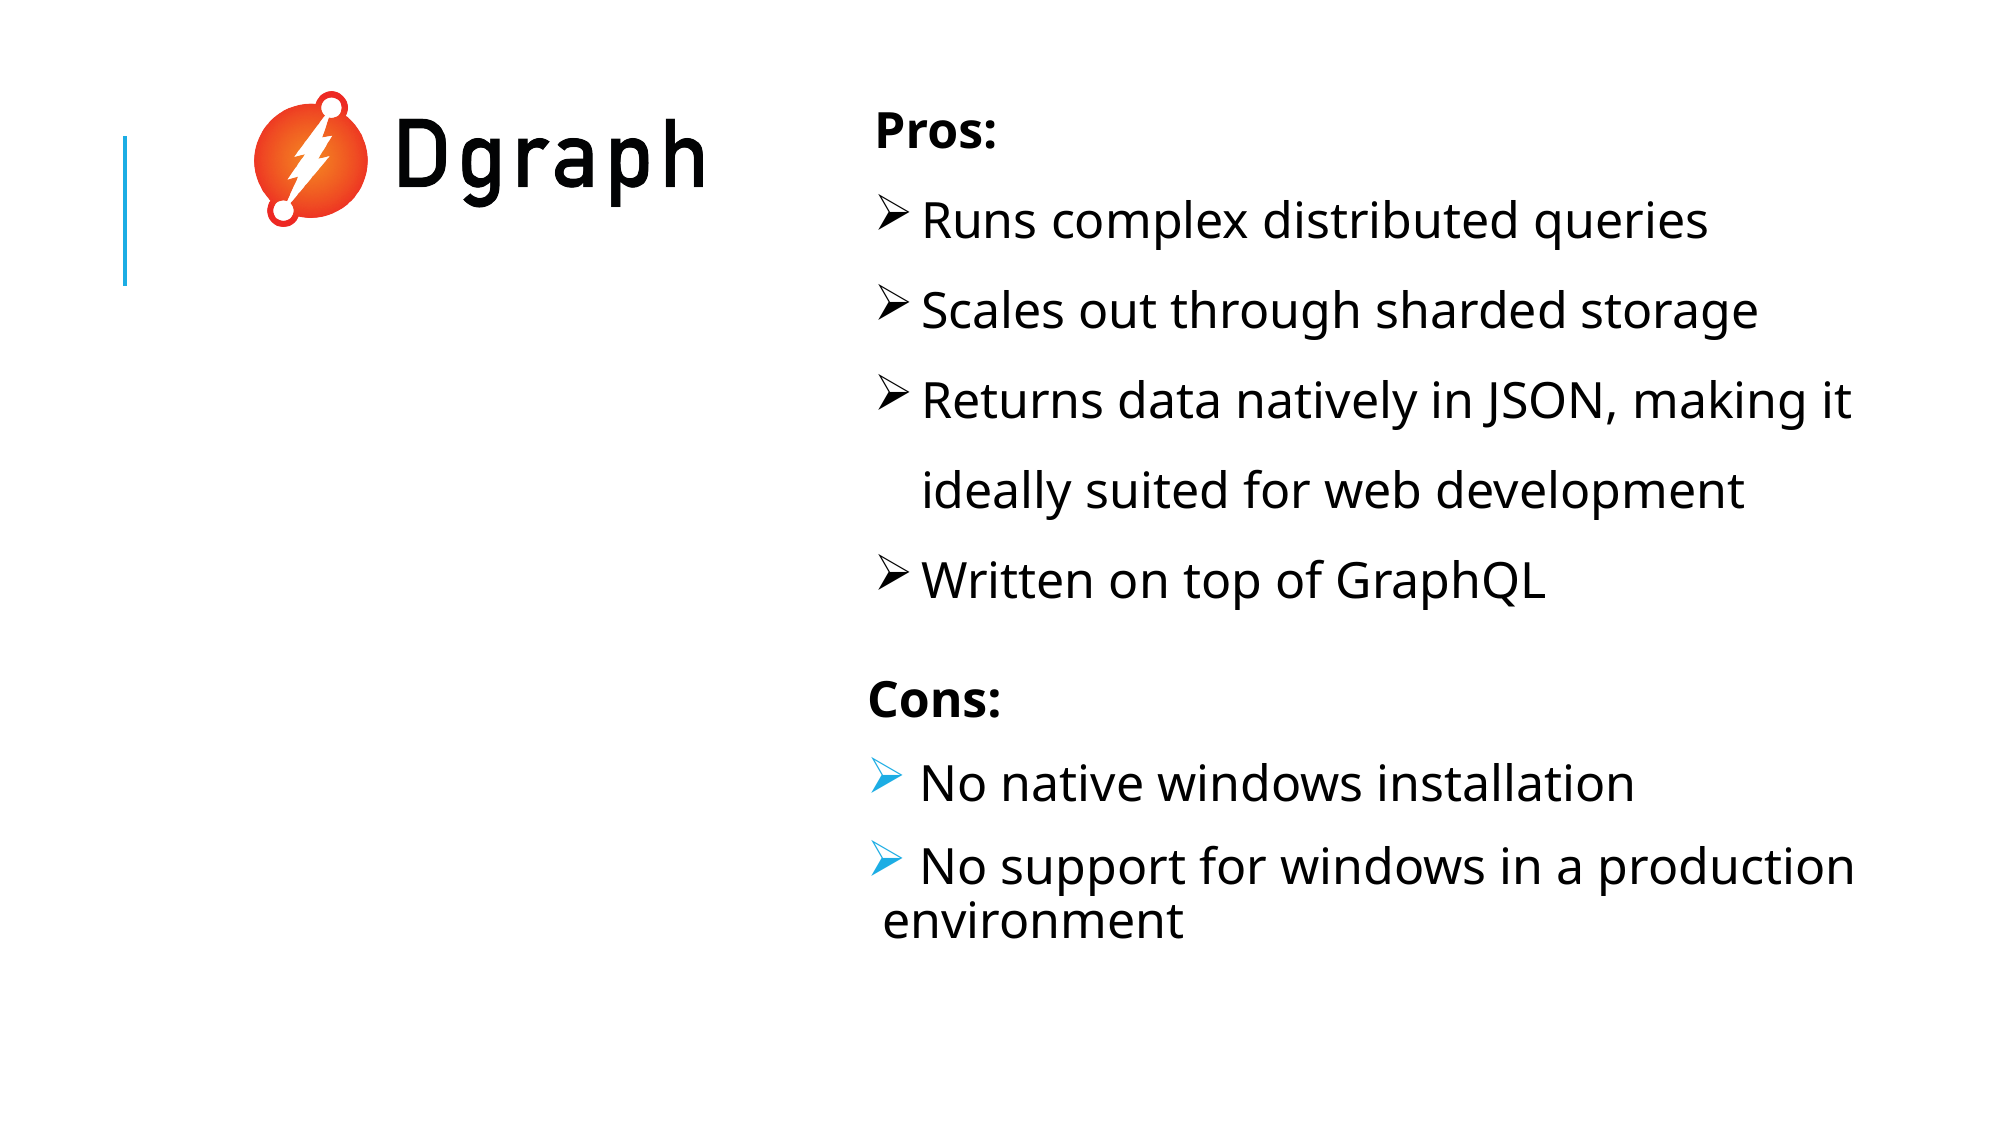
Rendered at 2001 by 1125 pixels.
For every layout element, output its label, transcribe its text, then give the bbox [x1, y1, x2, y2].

text_box Pros: Runs complex distributed queries Scales out through sharded storage Returns data natively in JSON, making it ideally suited for web development Written on top of GraphQL [859, 91, 1896, 662]
list Cons: No native windows installation No support for windows in a production environment [859, 667, 1911, 1069]
picture [254, 91, 703, 227]
